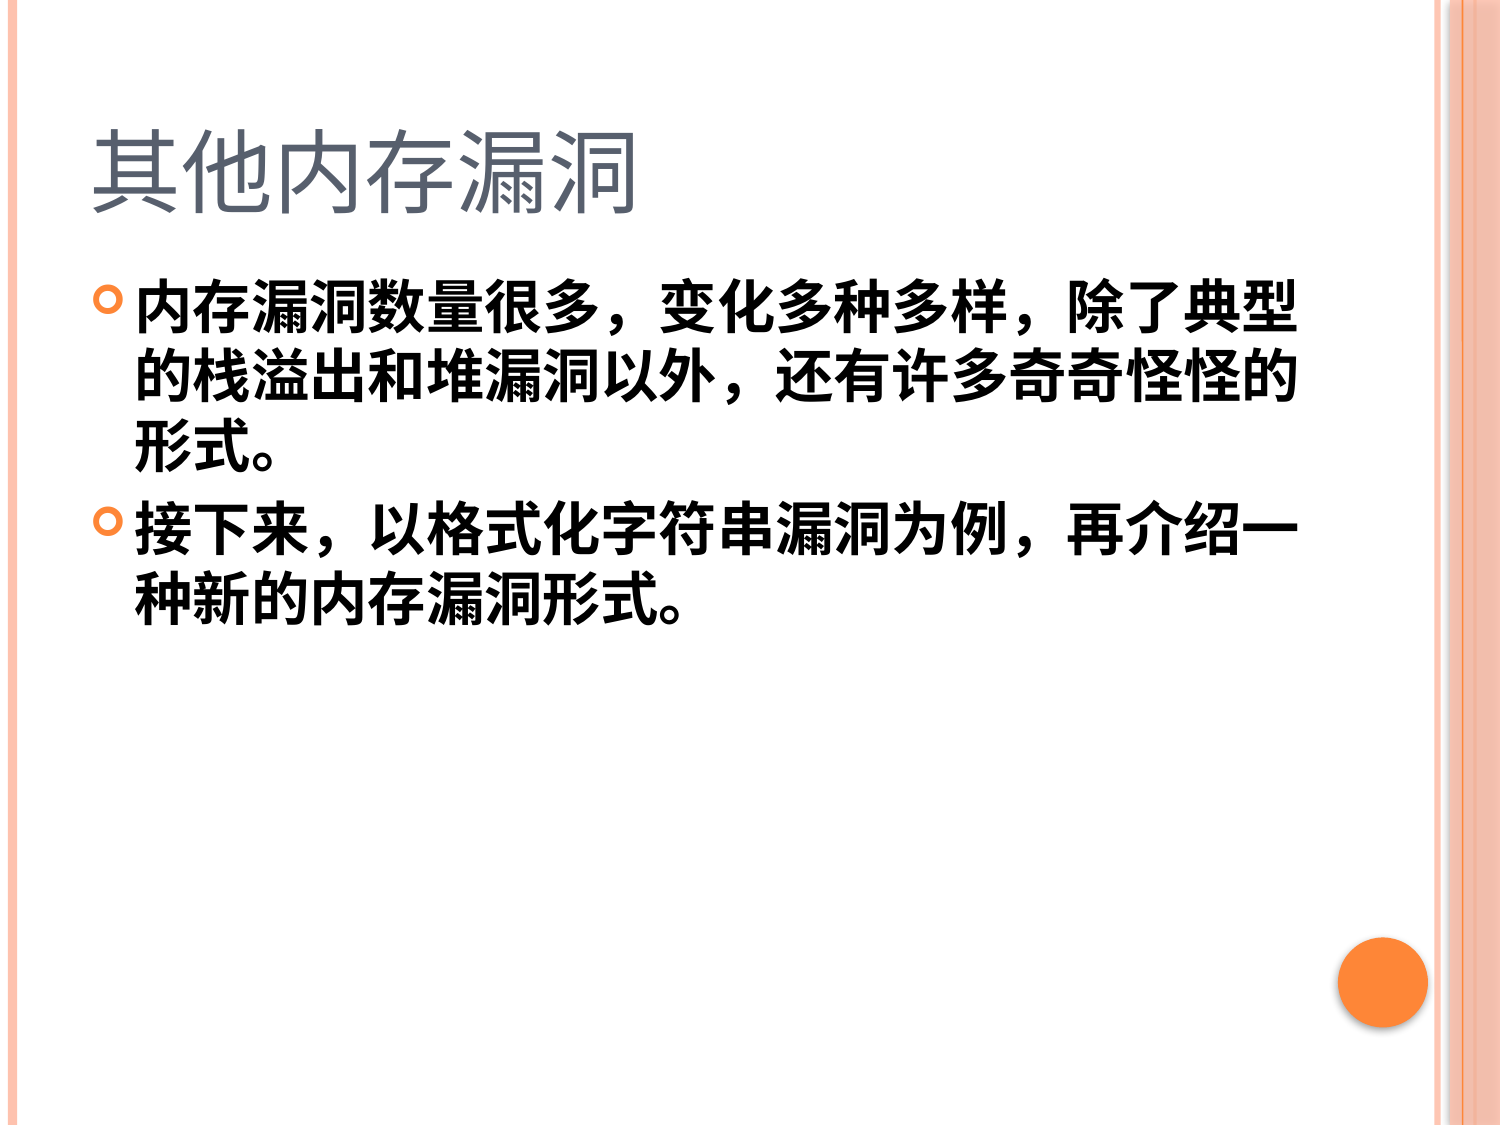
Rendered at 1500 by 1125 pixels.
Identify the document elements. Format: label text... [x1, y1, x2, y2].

title 其他内存漏洞 [75, 45, 1300, 233]
list 内存漏洞数量很多，变化多种多样，除了典型的栈溢出和堆漏洞以外，还有许多奇奇怪怪的形式。 接下来，以格式化字符串漏洞为例，再介绍一种新的内存漏洞形式。 [75, 262, 1365, 1020]
